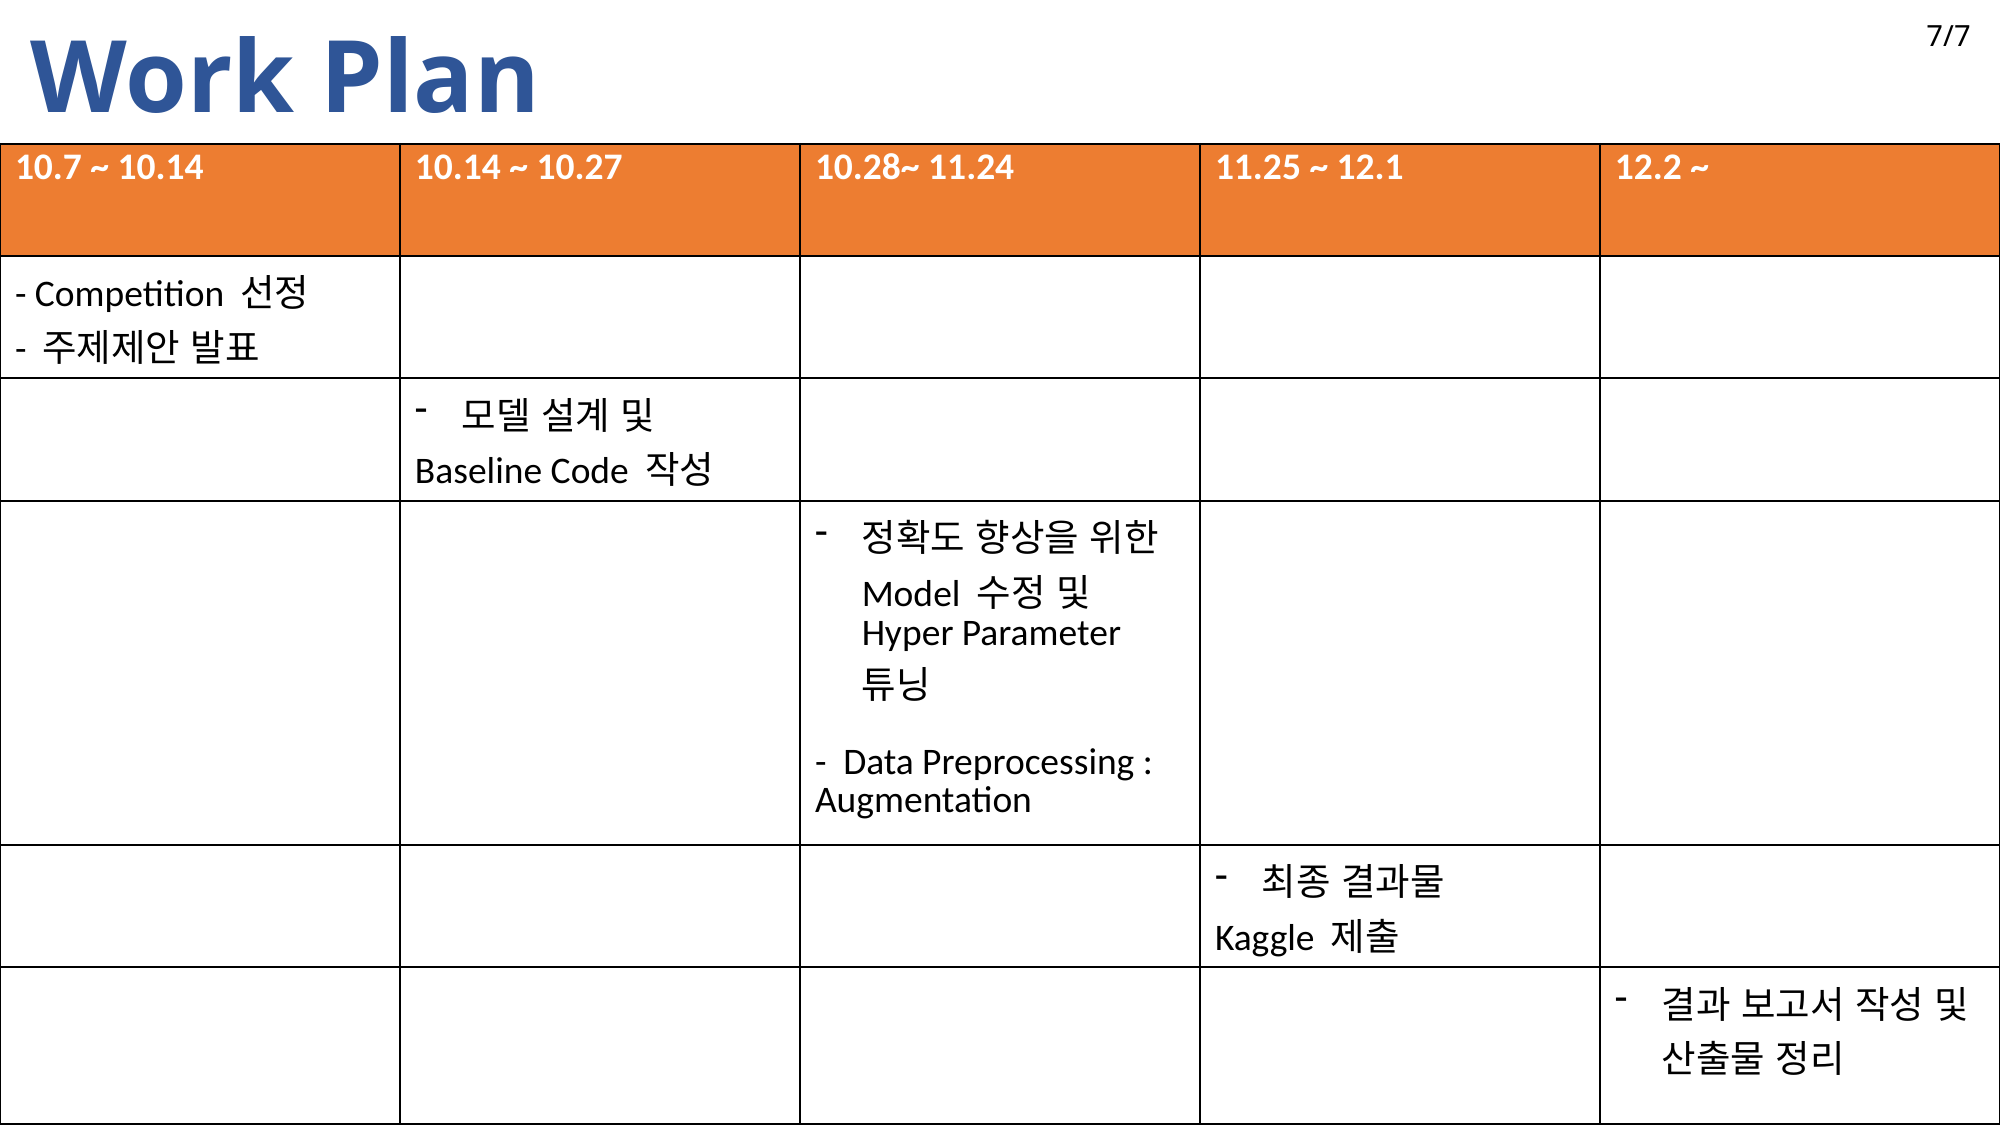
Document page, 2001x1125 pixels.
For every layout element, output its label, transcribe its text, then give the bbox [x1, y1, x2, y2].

table_cell - Competition 선정 - 주제제안 발표 [1, 257, 399, 377]
table_cell [1201, 968, 1599, 1123]
text_box Work Plan [16, 4, 1960, 140]
table_cell [1, 846, 399, 966]
table_cell [401, 257, 799, 377]
table_header 10.28~ 11.24 [801, 145, 1199, 255]
table_cell [1, 502, 399, 844]
table_cell [801, 968, 1199, 1123]
table_cell 모델 설계 및 Baseline Code 작성 [401, 379, 799, 500]
table_cell [1601, 502, 1999, 844]
table_header 12.2 ~ [1601, 145, 1999, 255]
table_cell [1601, 846, 1999, 966]
table_header 10.14 ~ 10.27 [401, 145, 799, 255]
table_header 11.25 ~ 12.1 [1201, 145, 1599, 255]
table_cell 결과 보고서 작성 및 산출물 정리 [1601, 968, 1999, 1123]
table_cell [801, 379, 1199, 500]
table_cell [1201, 257, 1599, 377]
table_cell [1601, 257, 1999, 377]
table_cell [401, 502, 799, 844]
table_cell [1201, 379, 1599, 500]
text_box 7/7 [1906, 7, 1991, 60]
table_cell [801, 846, 1199, 966]
table_cell 최종 결과물 Kaggle 제출 [1201, 846, 1599, 966]
table_cell 정확도 향상을 위한 Model 수정 및 Hyper Parameter 튜닝 - Data Preprocessing : Augmentation [801, 502, 1199, 844]
table_cell [801, 257, 1199, 377]
table_header 10.7 ~ 10.14 [1, 145, 399, 255]
table_cell [401, 968, 799, 1123]
table_cell [1, 379, 399, 500]
table_cell [1, 968, 399, 1123]
table_cell [1201, 502, 1599, 844]
table_cell [401, 846, 799, 966]
table_cell [1601, 379, 1999, 500]
